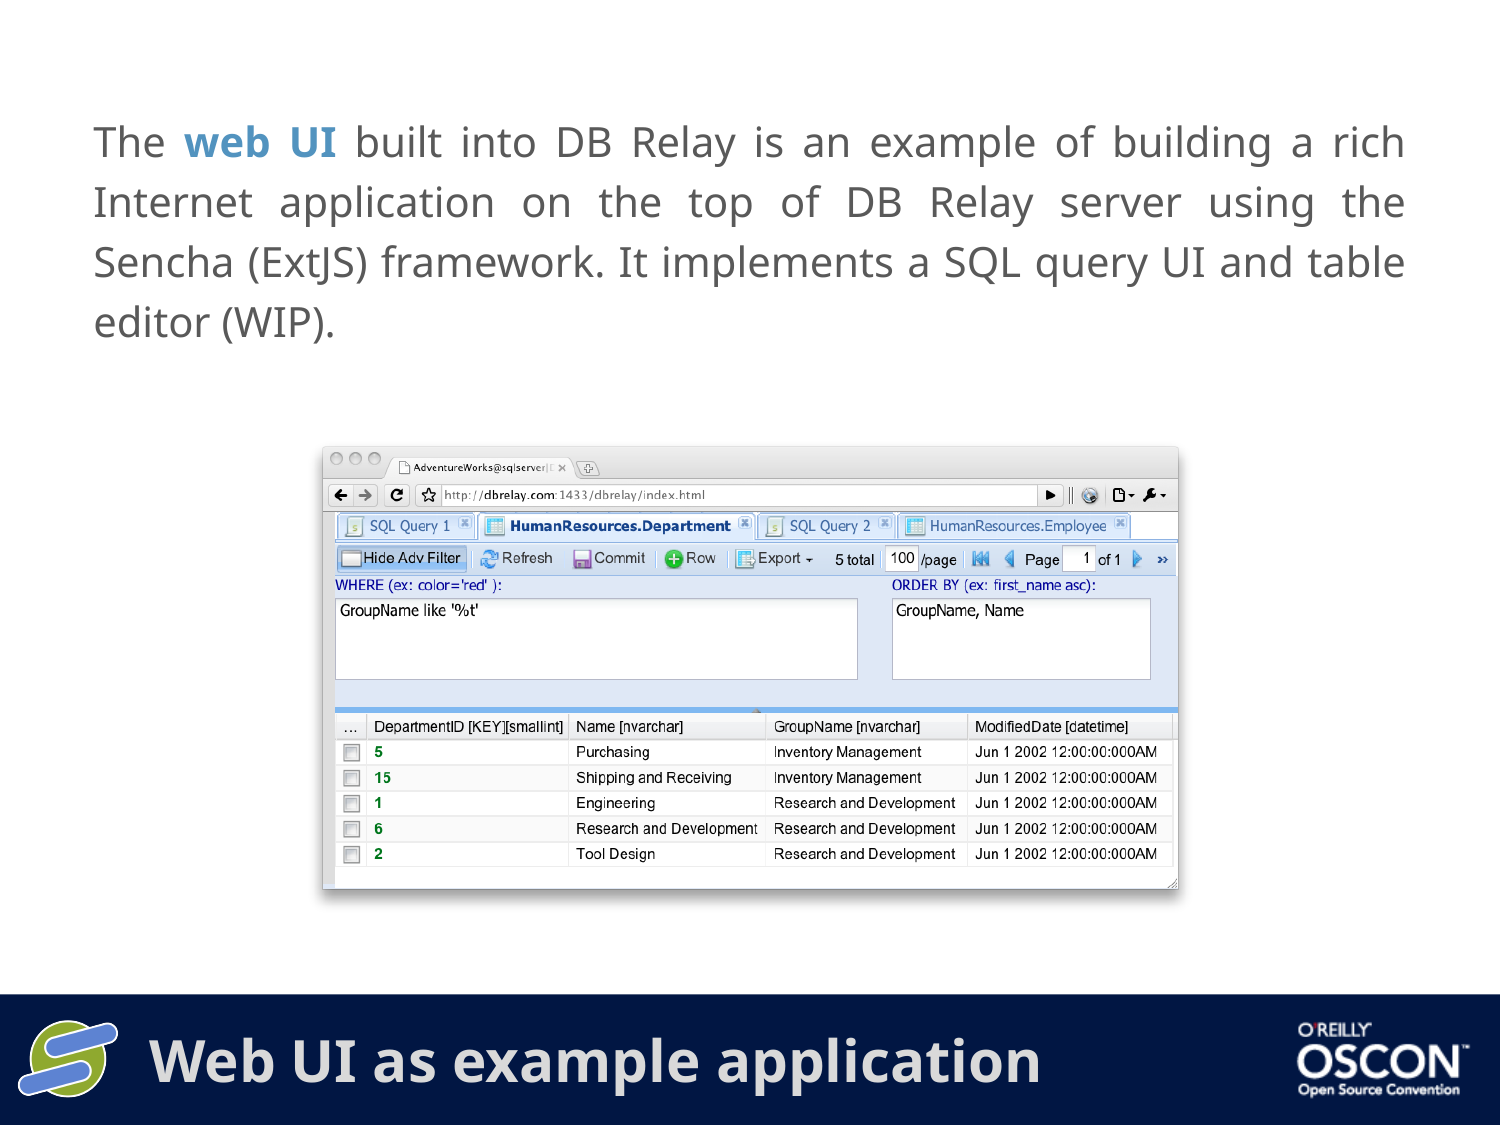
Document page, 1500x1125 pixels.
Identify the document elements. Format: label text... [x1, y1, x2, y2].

title Web UI as example application [143, 1005, 1173, 1112]
picture [0, 0, 1500, 1125]
list The web UI built into DB Relay is an example of building a rich Internet application on the top of DB Relay server using the Sencha (ExtJS) framework. It implements a SQL query UI and table editor (WIP). [86, 99, 1414, 424]
